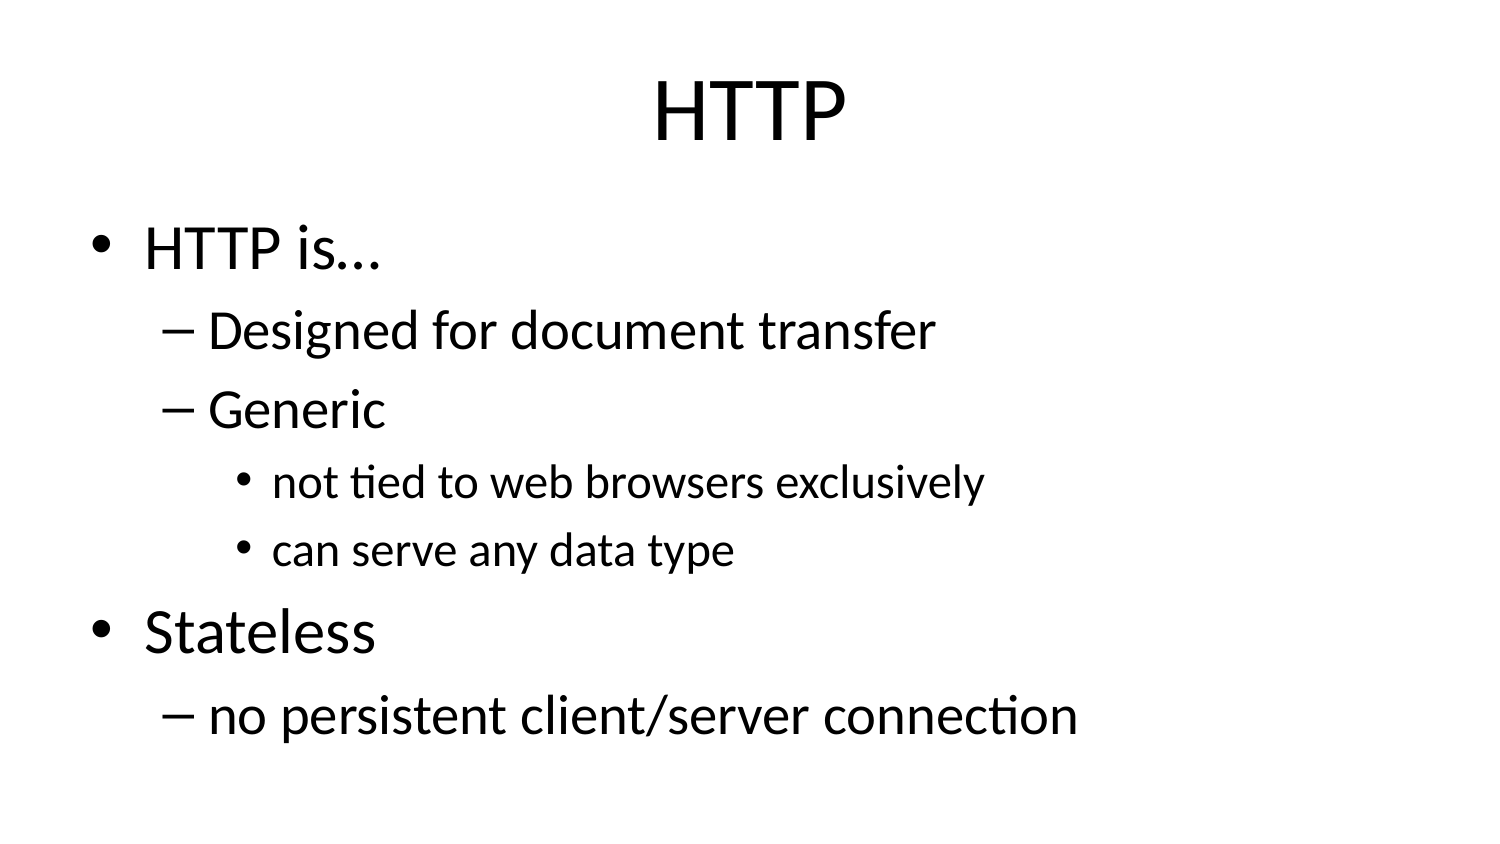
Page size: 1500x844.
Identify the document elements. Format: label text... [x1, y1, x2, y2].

title HTTP [75, 33, 1425, 175]
list HTTP is… Designed for document transfer Generic not tied to web browsers exclusively can serve any data type Stateless no persistent client/server connection [75, 196, 1425, 754]
